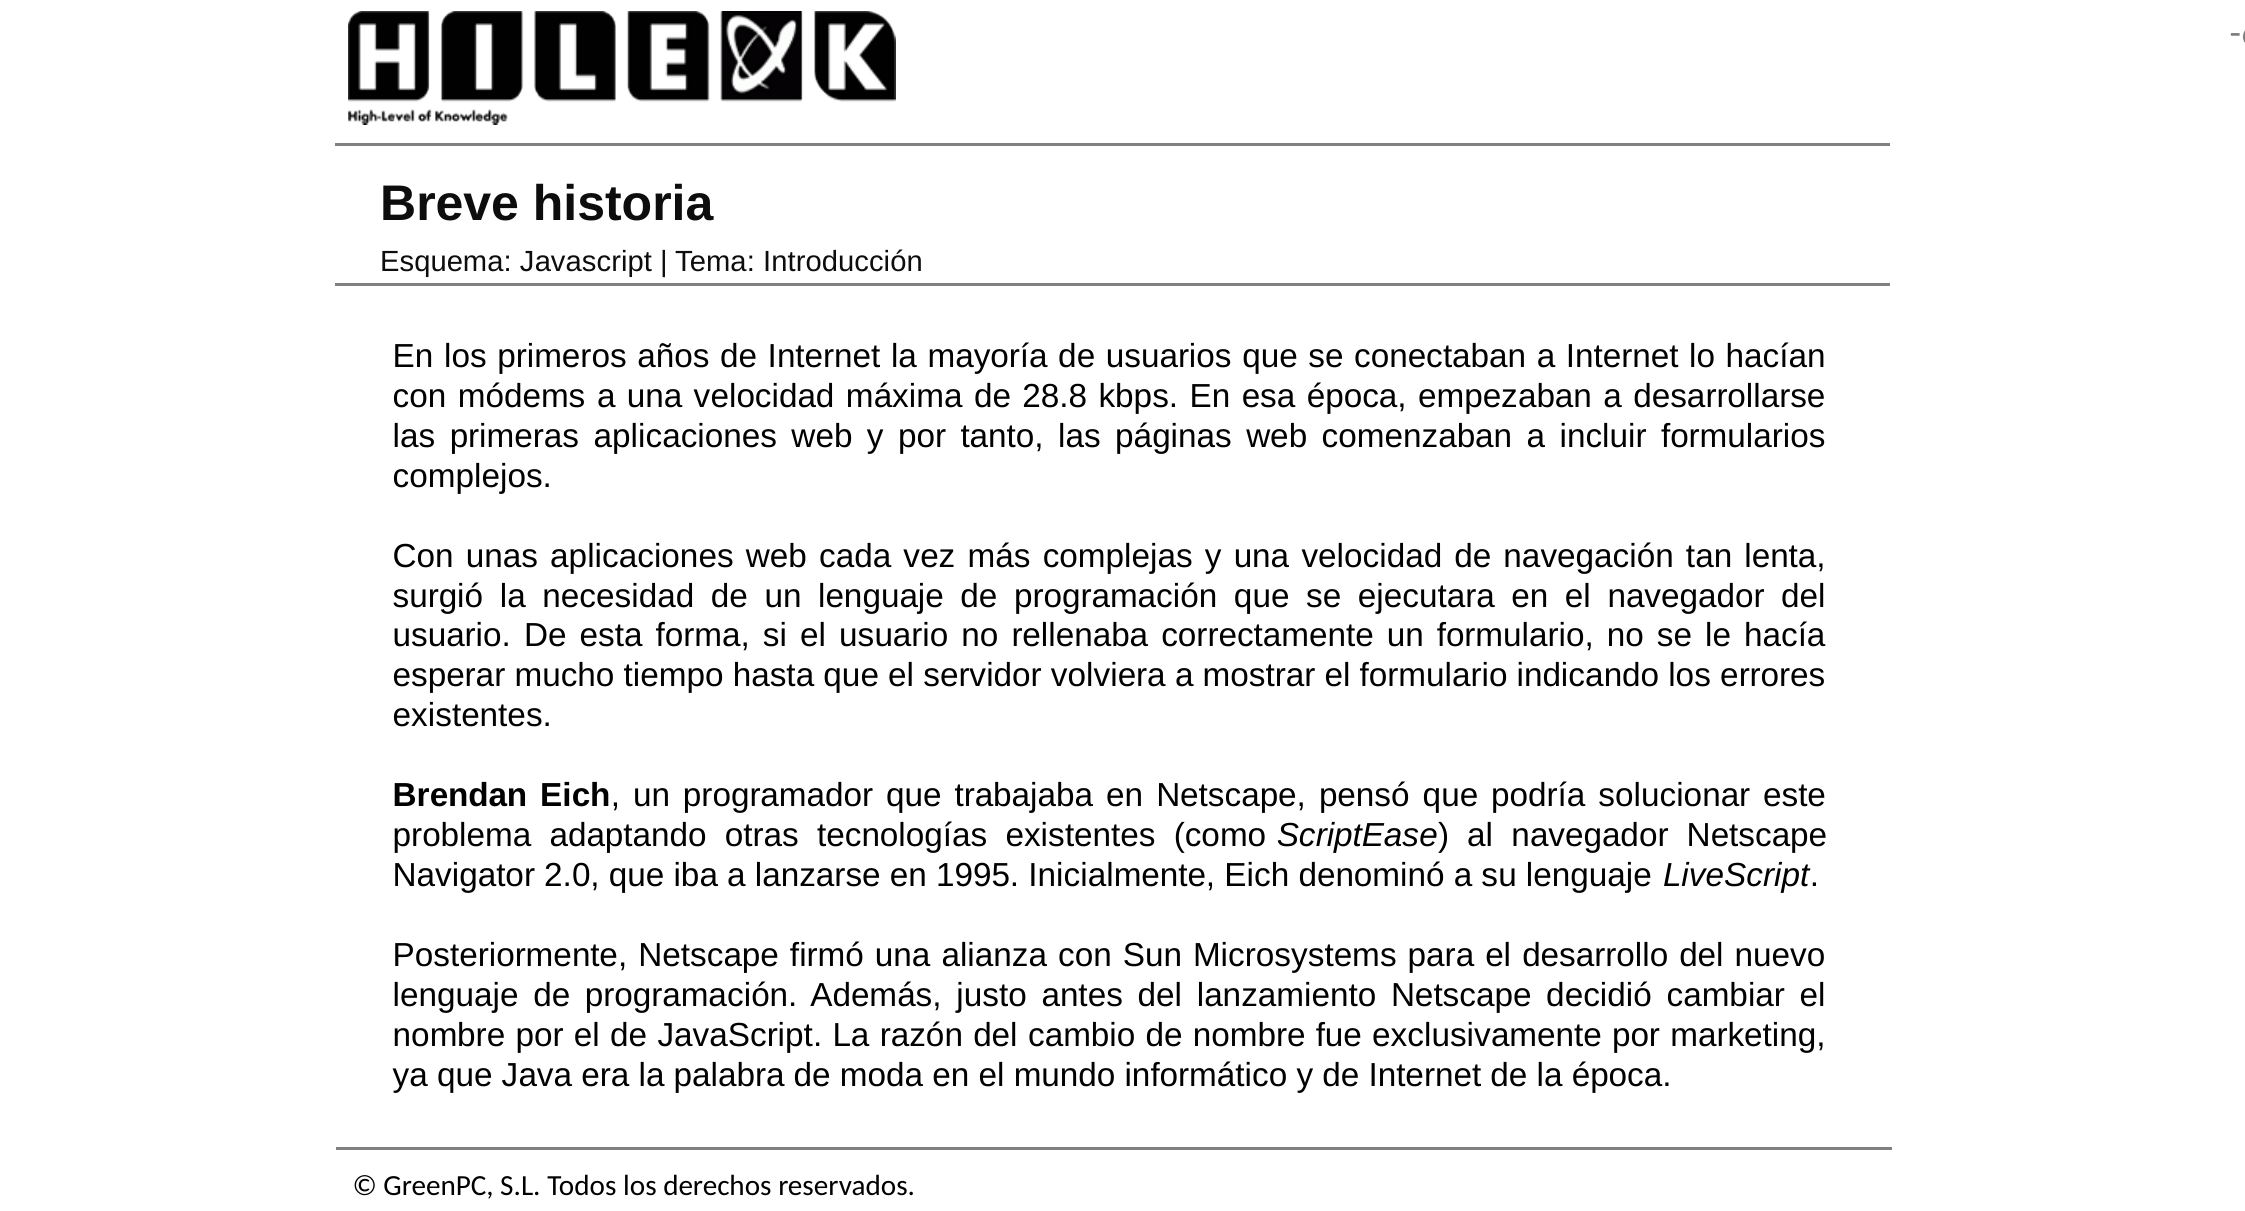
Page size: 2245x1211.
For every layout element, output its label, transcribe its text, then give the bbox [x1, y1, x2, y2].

text_box En los primeros años de Internet la mayoría de usuarios que se conectaban a Internet lo hacían con módems a una velocidad máxima de 28.8 kbps. En esa época, empezaban a desarrollarse las primeras aplicaciones web y por tanto, las páginas web comenzaban a incluir formularios complejos. Con unas aplicaciones web cada vez más complejas y una velocidad de navegación tan lenta, surgió la necesidad de un lenguaje de programación que se ejecutara en el navegador del usuario. De esta forma, si el usuario no rellenaba correctamente un formulario, no se le hacía esperar mucho tiempo hasta que el servidor volviera a mostrar el formulario indicando los errores existentes. Brendan Eich, un programador que trabajaba en Netscape, pensó que podría solucionar este problema adaptando otras tecnologías existentes (como ScriptEase) al navegador Netscape Navigator 2.0, que iba a lanzarse en 1995. Inicialmente, Eich denominó a su lenguaje LiveScript. Posteriormente, Netscape firmó una alianza con Sun Microsystems para el desarrollo del nuevo lenguaje de programación. Además, justo antes del lanzamiento Netscape decidió cambiar el nombre por el de JavaScript. La razón del cambio de nombre fue exclusivamente por marketing, ya que Java era la palabra de moda en el mundo informático y de Internet de la época. [377, 326, 1843, 1101]
picture [348, 11, 896, 125]
title Breve historia [360, 159, 1879, 241]
list Esquema: Javascript | Tema: Introducción [360, 231, 1106, 288]
